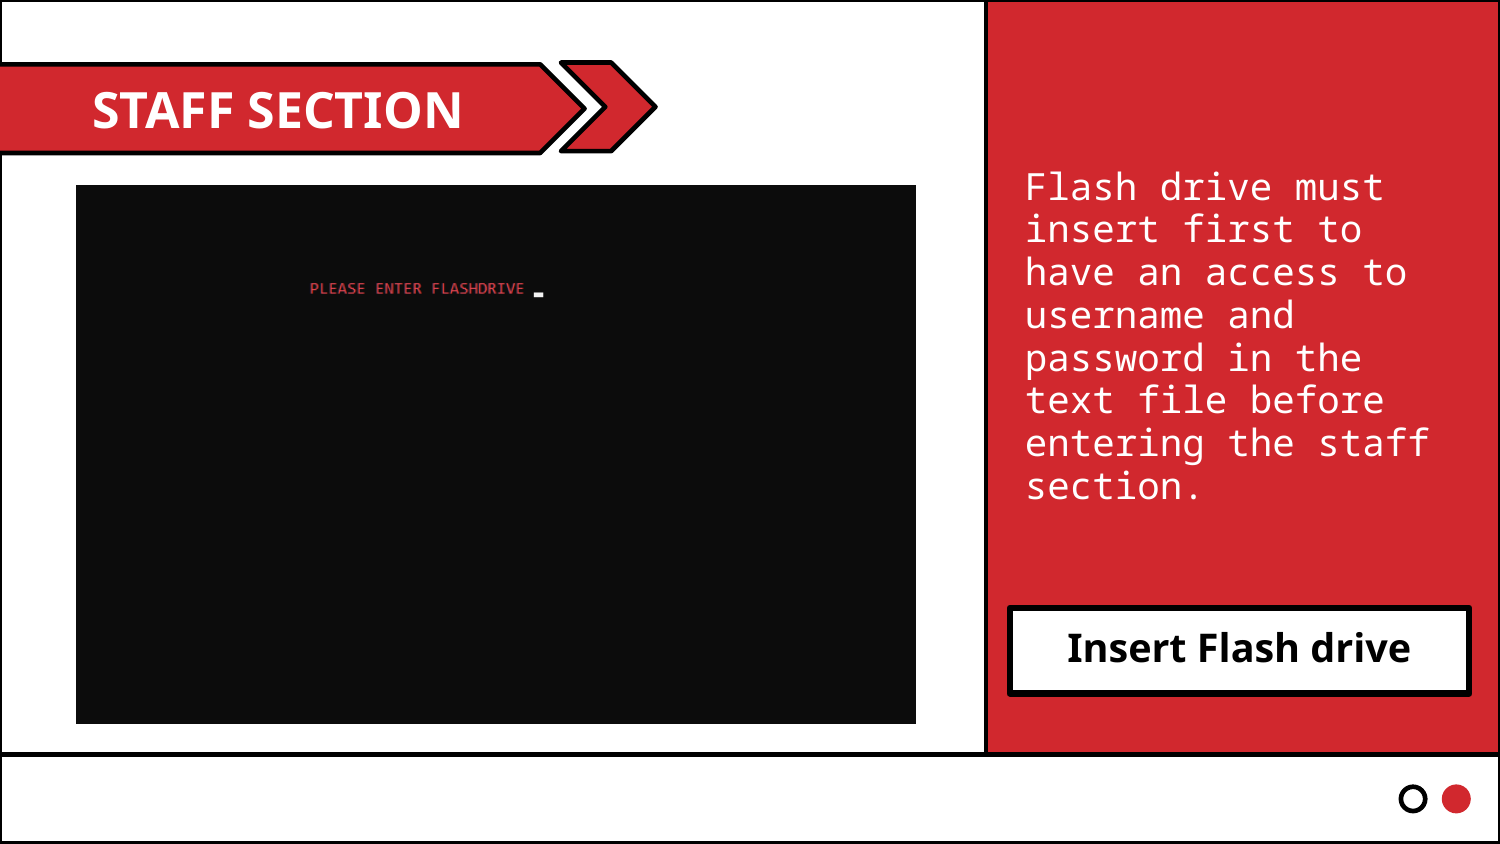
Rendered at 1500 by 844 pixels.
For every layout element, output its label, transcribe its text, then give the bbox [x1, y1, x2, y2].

picture [76, 185, 916, 724]
text_box STAFF SECTION [0, 64, 585, 153]
text_box [560, 62, 656, 152]
list Flash drive must insert first to have an access to username and password in the text file before entering the staff section. [1009, 151, 1465, 608]
title Insert Flash drive [1009, 608, 1470, 694]
